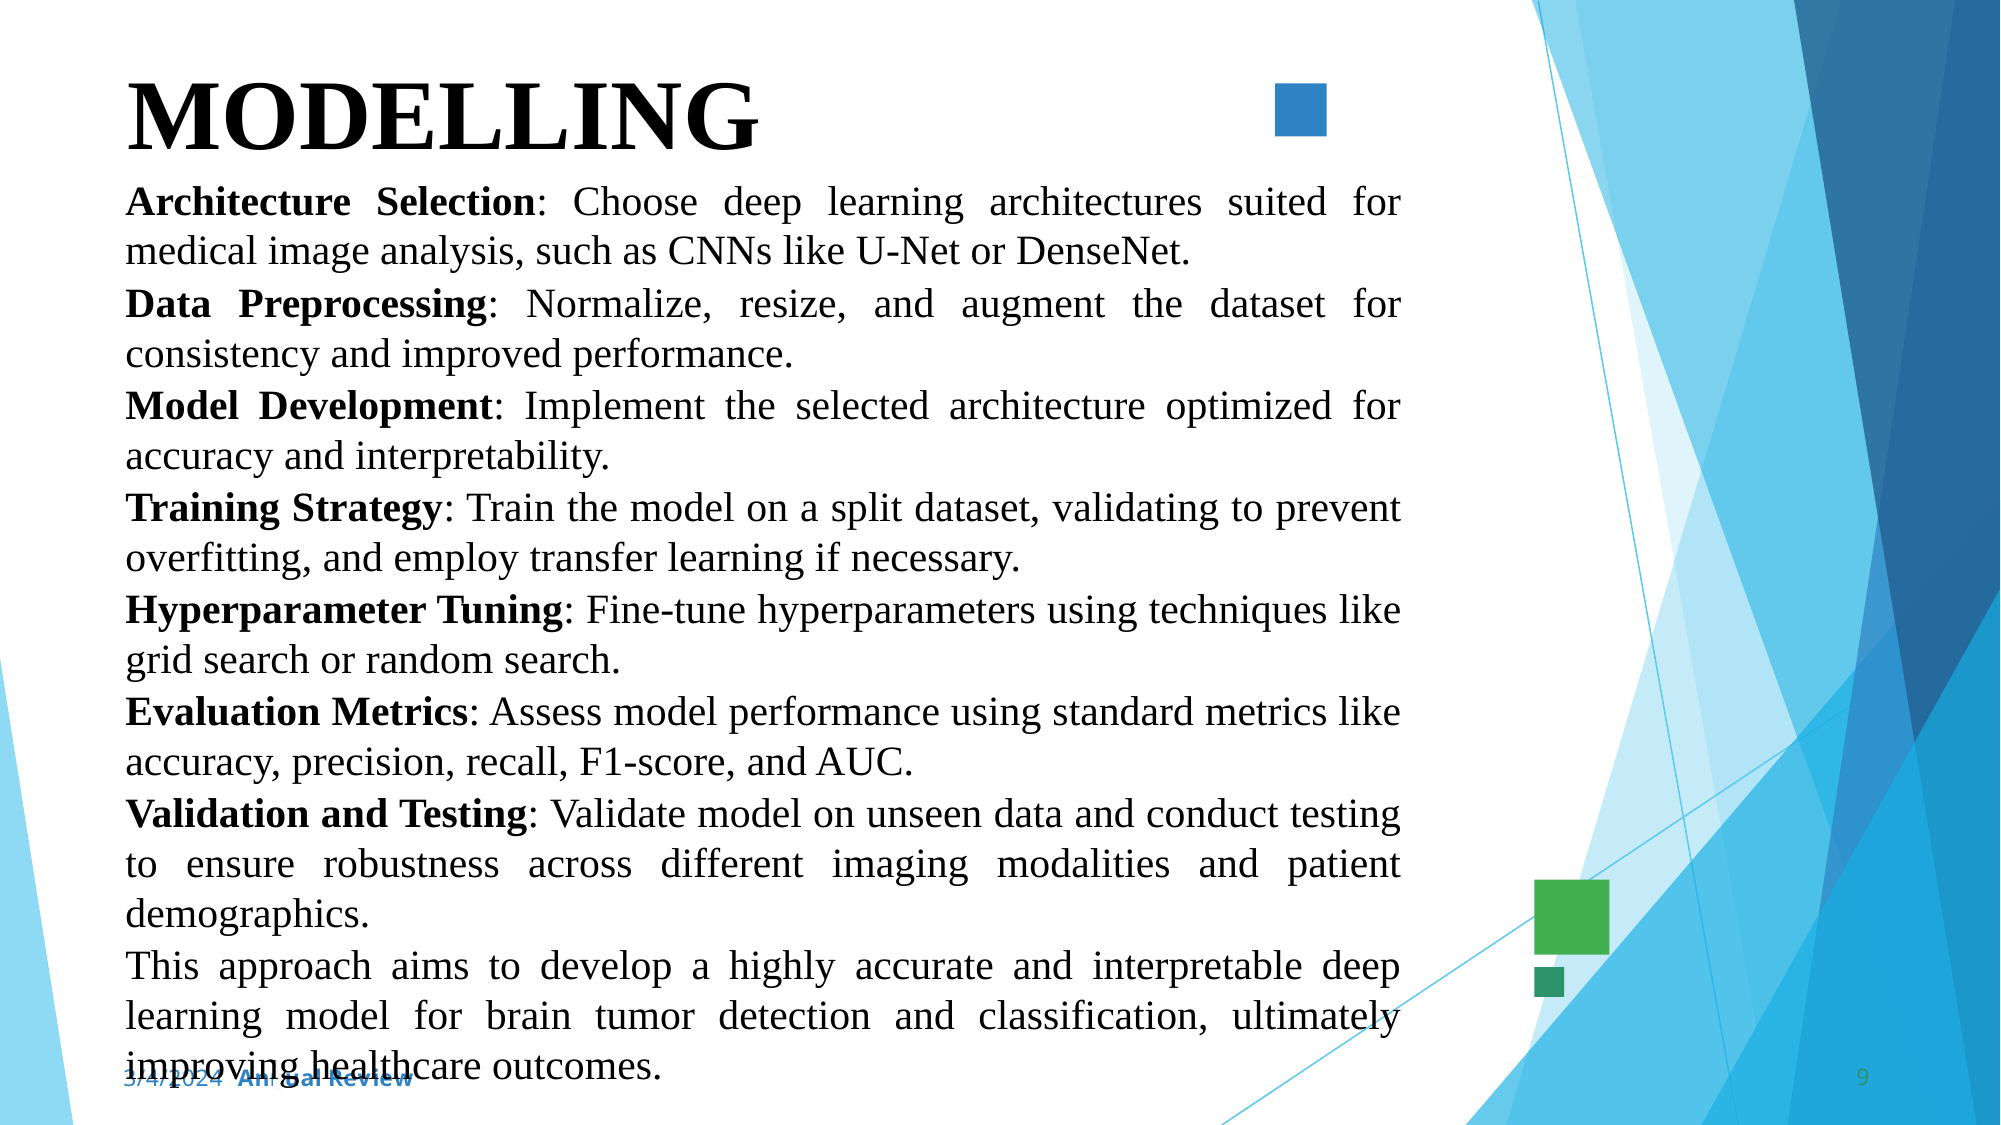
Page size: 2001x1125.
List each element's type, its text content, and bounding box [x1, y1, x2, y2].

text_box [1534, 967, 1565, 997]
text_box MODELLING [124, 47, 779, 170]
text_box [1849, 1061, 1888, 1095]
text_box [1534, 879, 1610, 955]
picture [273, 1060, 287, 1091]
text_box Architecture Selection: Choose deep learning architectures suited for medical image analysis, such as CNNs like U-Net or DenseNet. Data Preprocessing: Normalize, resize, and augment the dataset for consistency and improved performance. Model Development: Implement the selected architecture optimized for accuracy and interpretability. Training Strategy: Train the model on a split dataset, validating to prevent overfitting, and employ transfer learning if necessary. Hyperparameter Tuning: Fine-tune hyperparameters using techniques like grid search or random search. Evaluation Metrics: Assess model performance using standard metrics like accuracy, precision, recall, F1-score, and AUC. Validation and Testing: Validate model on unseen data and conduct testing to ensure robustness across different imaging modalities and patient demographics. This approach aims to develop a highly accurate and interpretable deep learning model for brain tumor detection and classification, ultimately improving healthcare outcomes. [123, 171, 1402, 1109]
text_box [1275, 83, 1327, 137]
